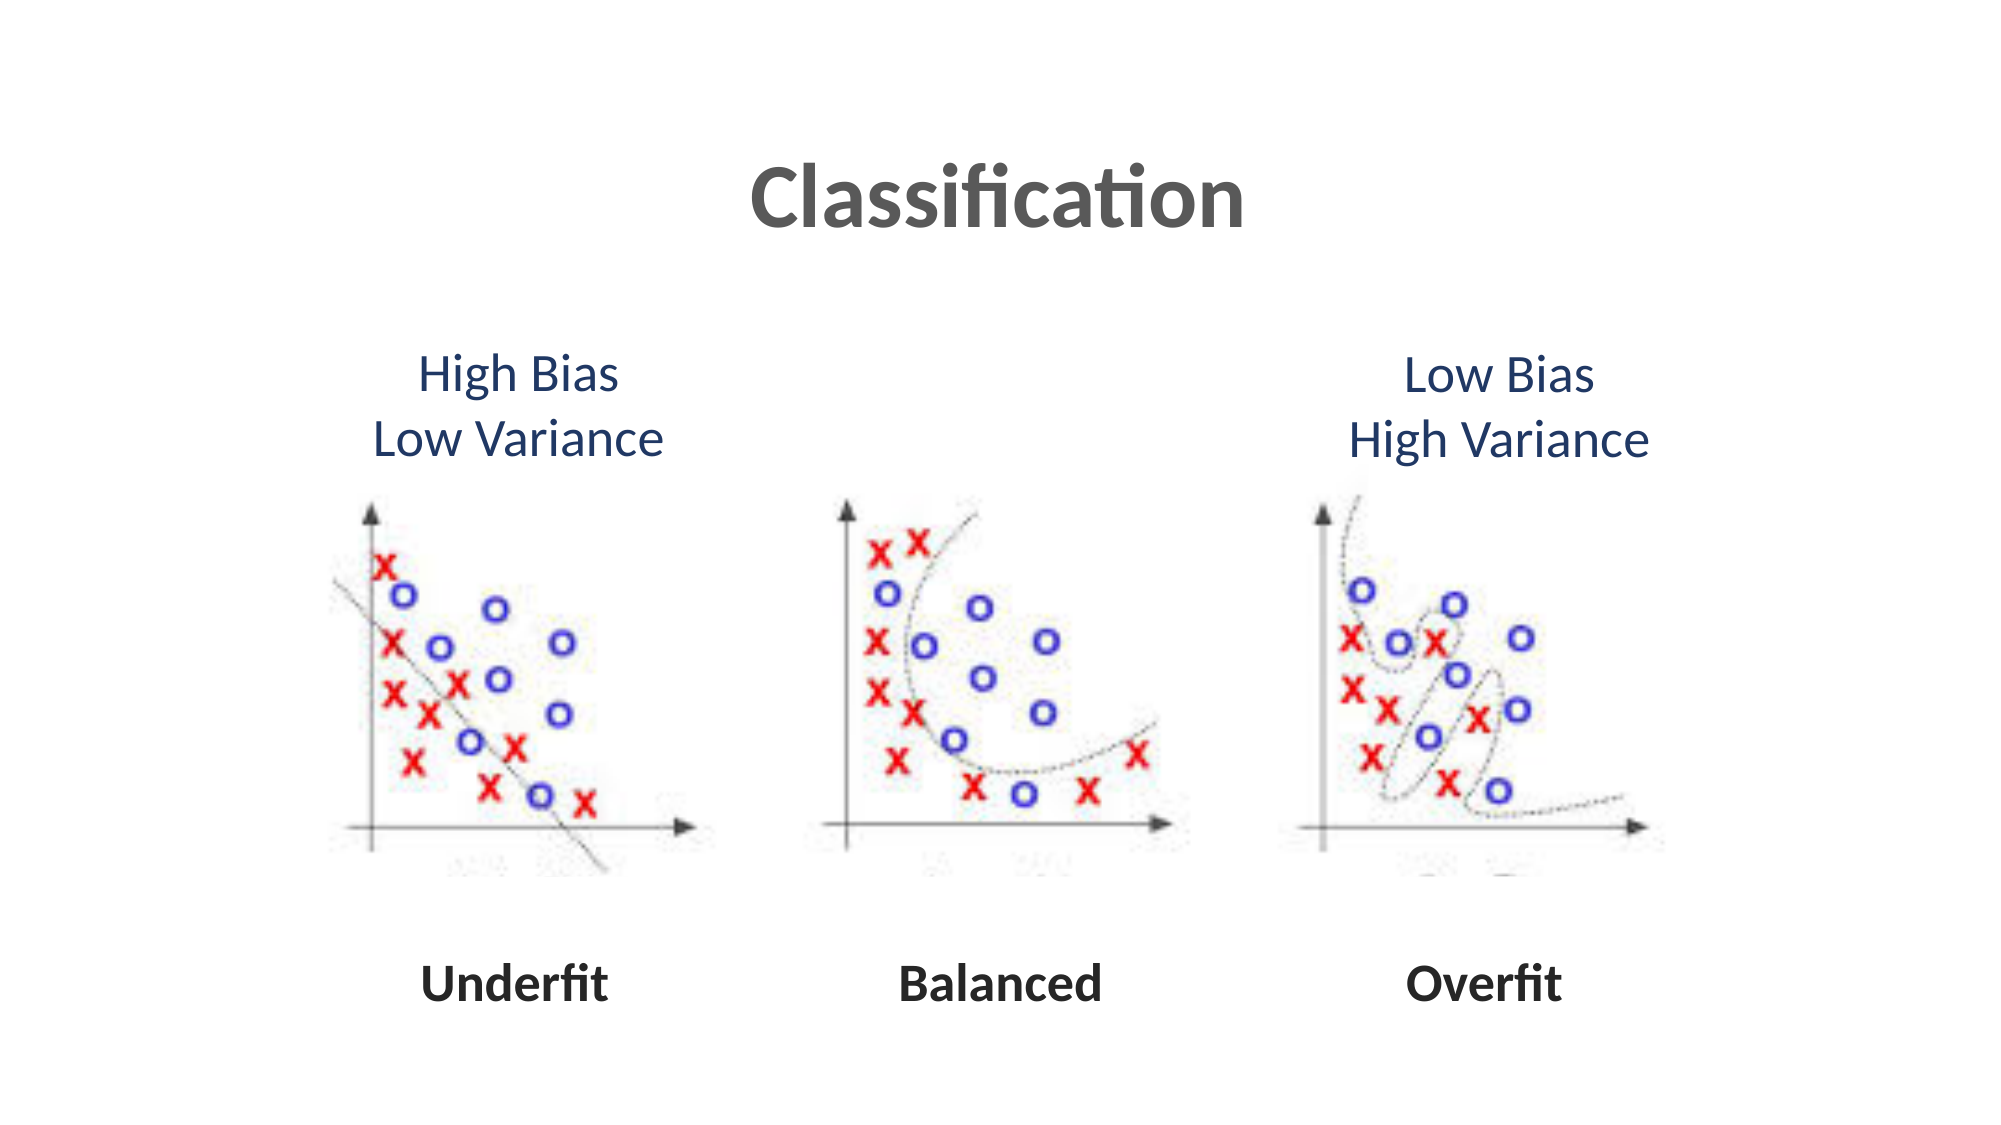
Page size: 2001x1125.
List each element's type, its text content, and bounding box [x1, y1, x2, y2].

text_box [301, 437, 1699, 950]
text_box Low Bias High Variance [1325, 331, 1675, 437]
text_box Balanced [883, 950, 1125, 1020]
text_box Classification [735, 128, 1265, 253]
text_box High Bias Low Variance [353, 329, 685, 437]
text_box Overfit [1391, 950, 1584, 1020]
text_box Underfit [405, 950, 639, 1020]
